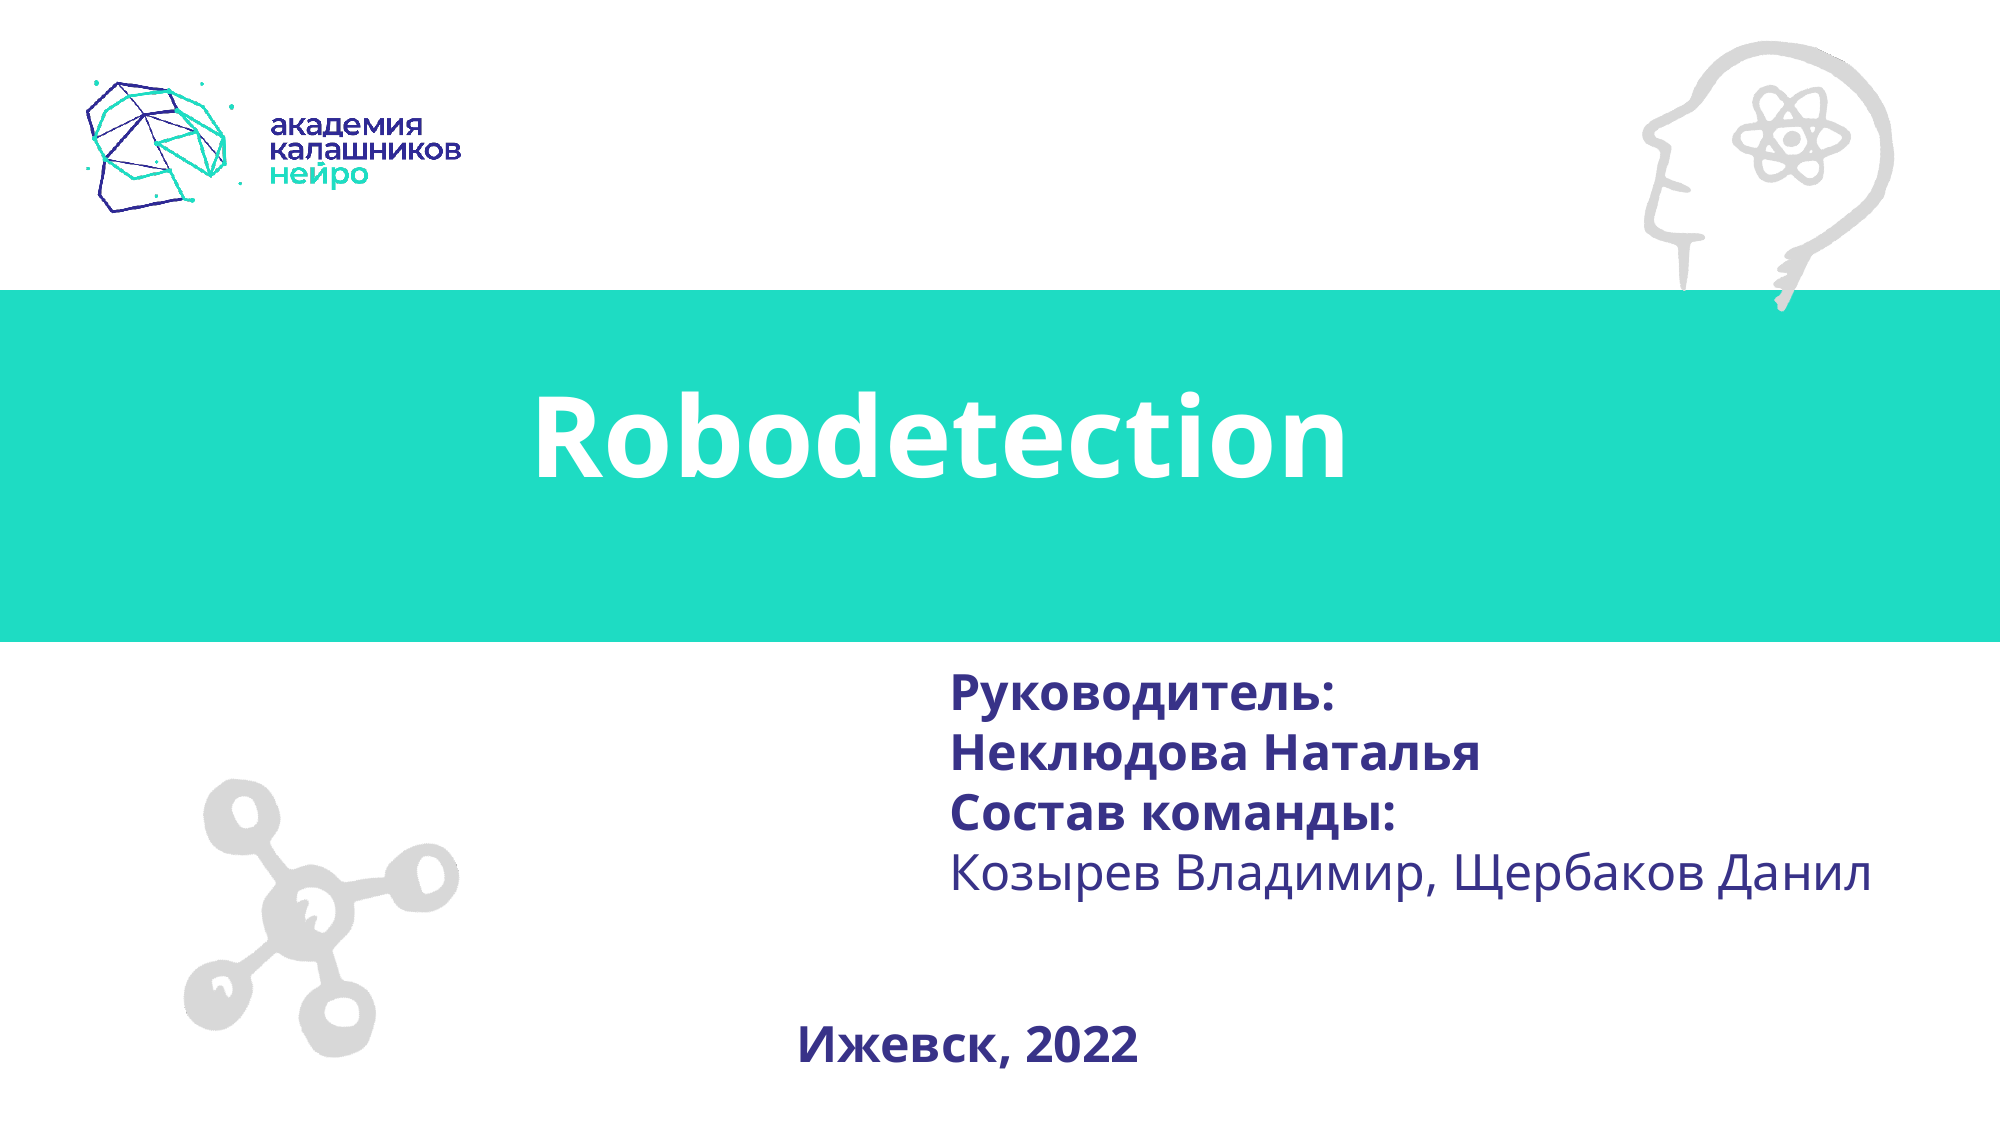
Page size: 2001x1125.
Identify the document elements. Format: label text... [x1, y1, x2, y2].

text_box Ижевск, 2022 [781, 1004, 1219, 1080]
picture [1619, 35, 1896, 312]
text_box [0, 289, 2000, 643]
picture [39, 39, 502, 250]
text_box Robodetection [203, 357, 1678, 508]
text_box Руководитель: Неклюдова Наталья Состав команды: Козырев Владимир, Щербаков Данил [934, 652, 1967, 908]
picture [157, 757, 462, 1061]
